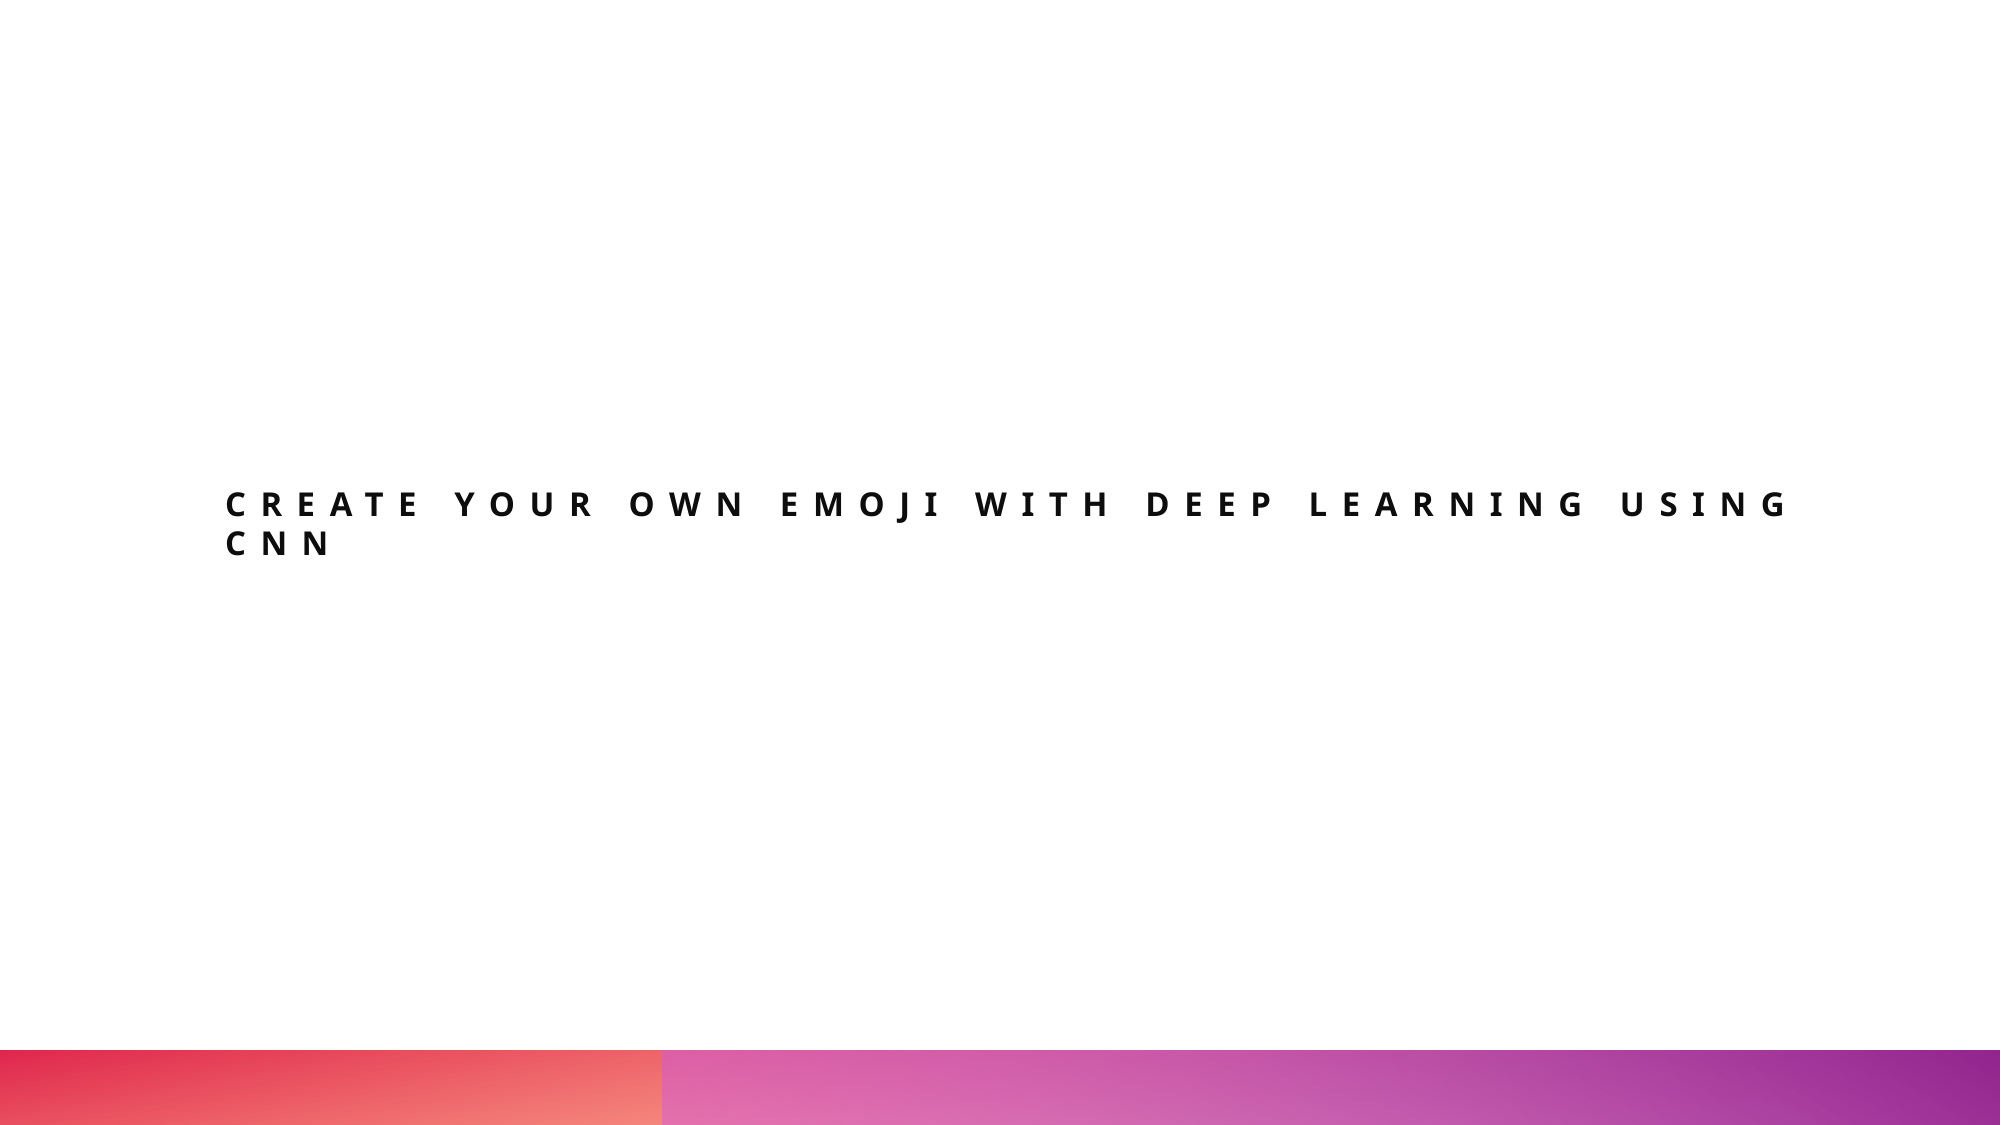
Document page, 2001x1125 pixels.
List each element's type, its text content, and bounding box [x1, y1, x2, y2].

title CREATE YCREATE YOUR OWN EMOJI WITH create your own emoji with deep learning using CNN LEARNINGOUR OWN EMOJI WITH DEEP LEARNING [225, 360, 1905, 563]
